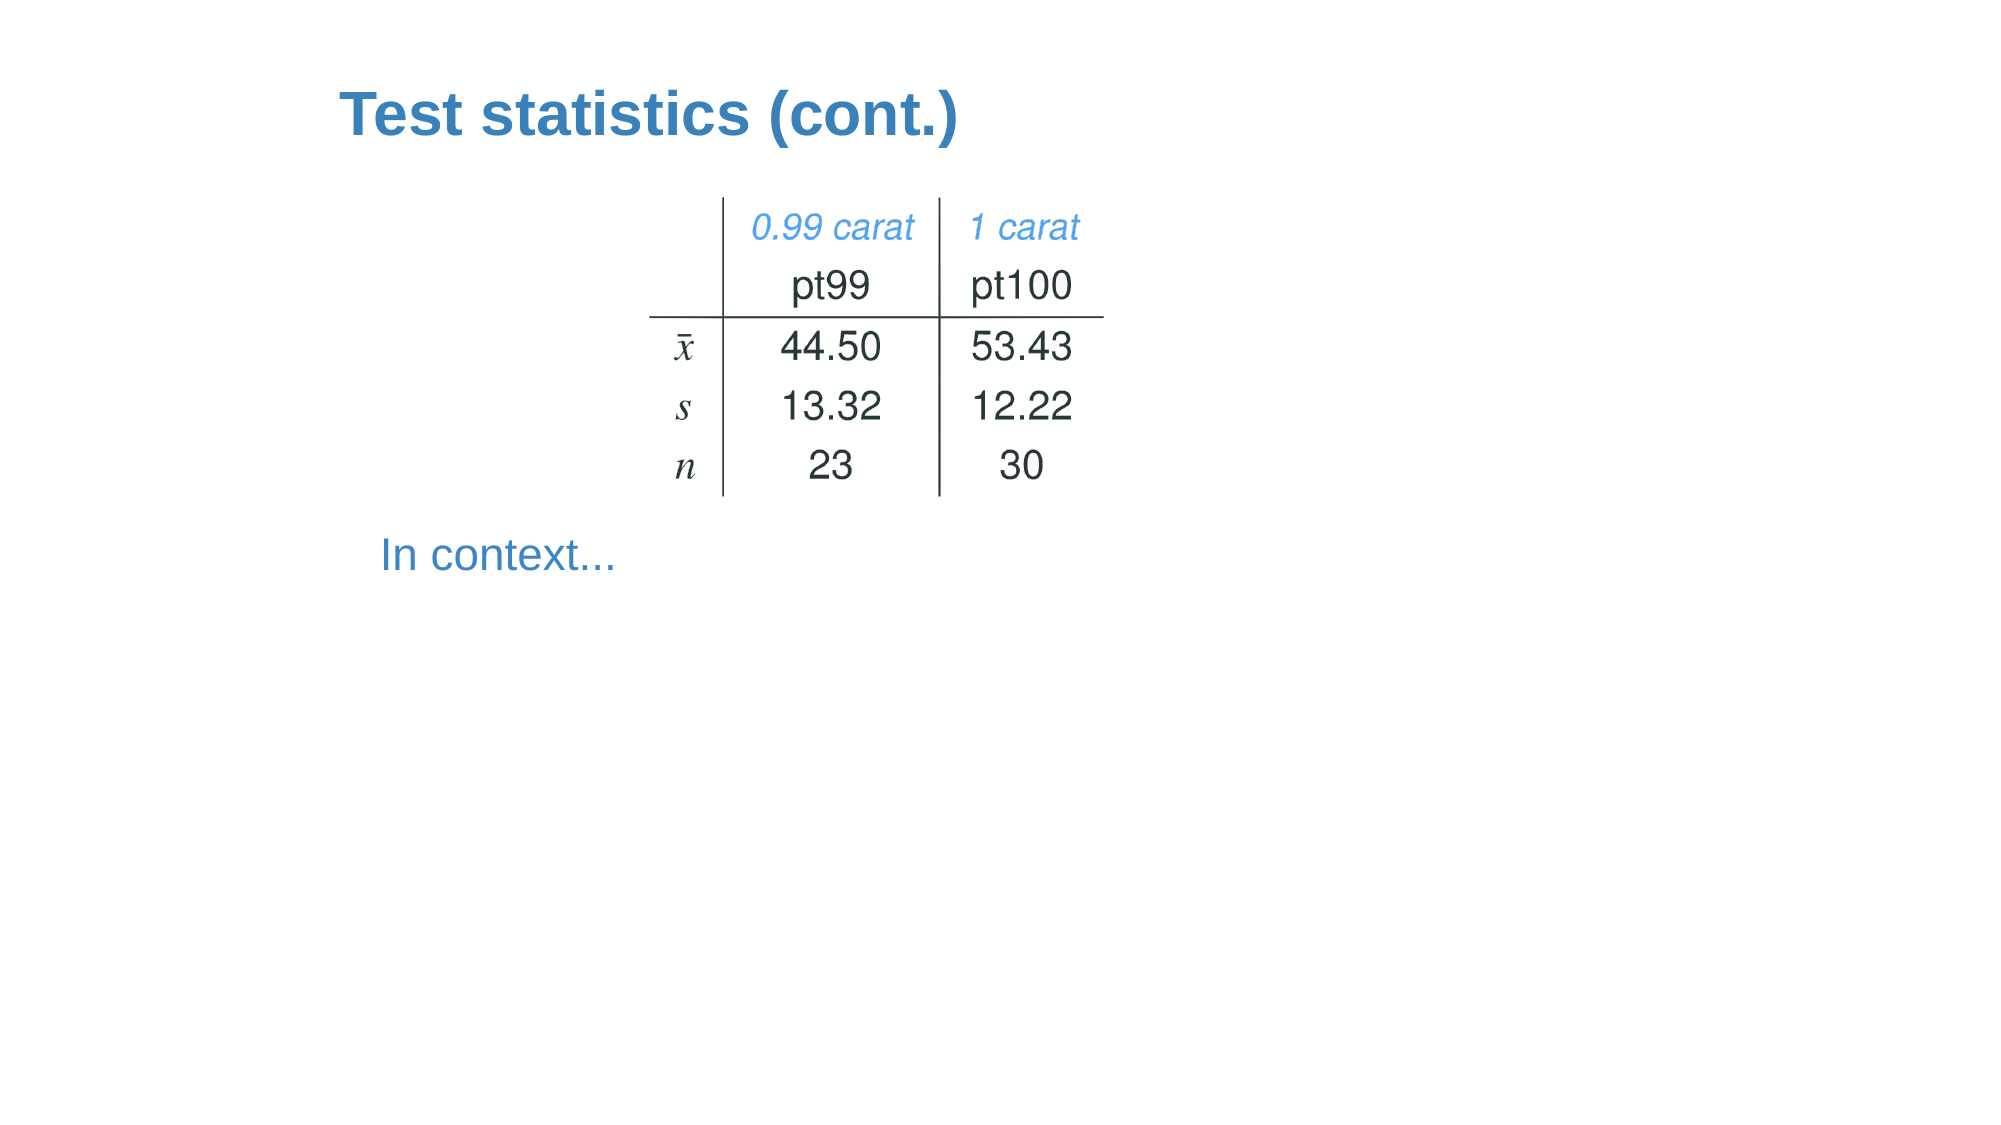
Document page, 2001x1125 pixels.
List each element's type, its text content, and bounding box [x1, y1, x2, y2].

text_box Test statistics (cont.) [324, 47, 1675, 163]
picture [636, 182, 1121, 502]
text_box In context... [364, 501, 1600, 597]
